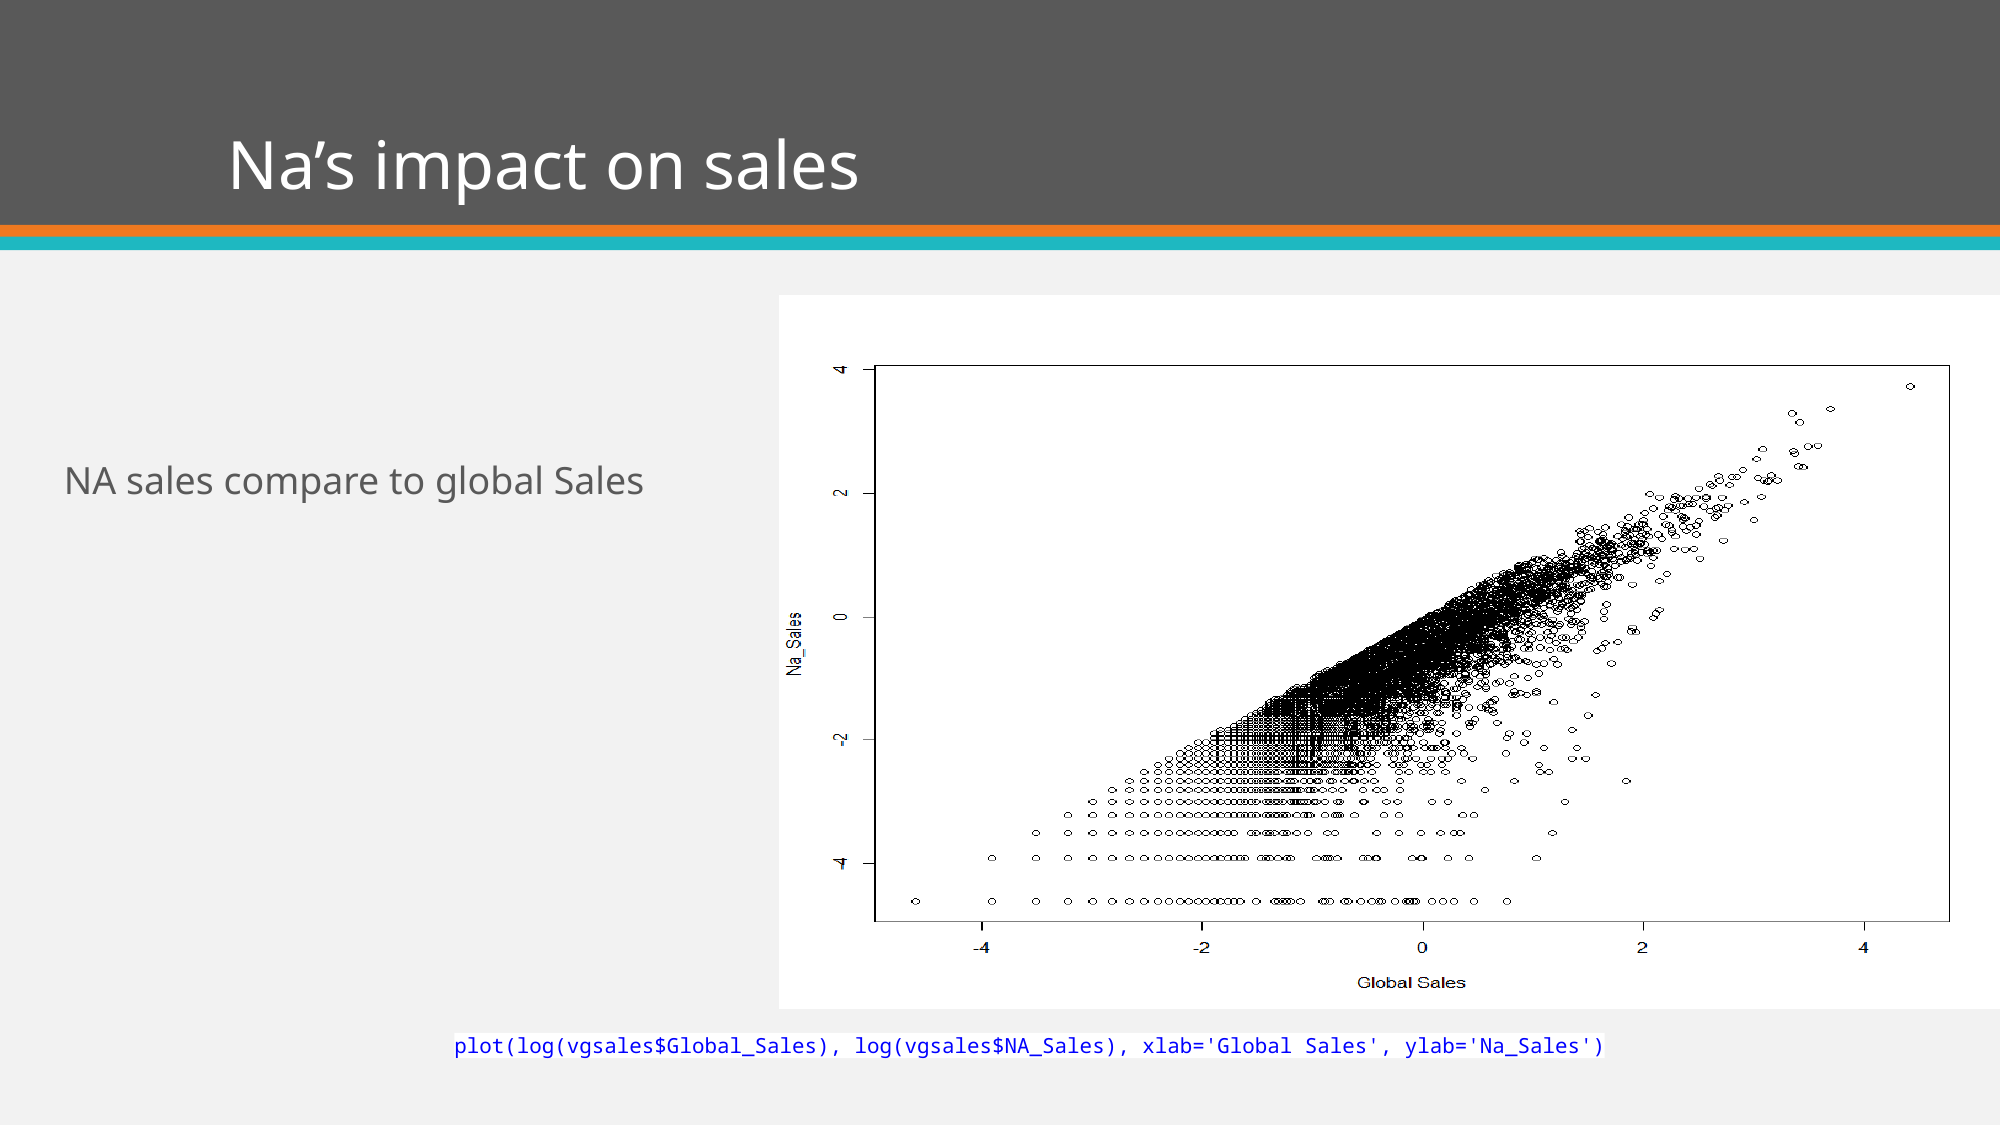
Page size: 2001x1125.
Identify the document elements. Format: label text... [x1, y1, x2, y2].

text_box NA sales compare to global Sales [49, 449, 660, 510]
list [779, 295, 2000, 1009]
text_box plot(log(vgsales$Global_Sales), log(vgsales$NA_Sales), xlab='Global Sales', ylab='Na_Sales') [454, 1032, 1605, 1059]
title Na’s impact on sales [212, 41, 1788, 212]
